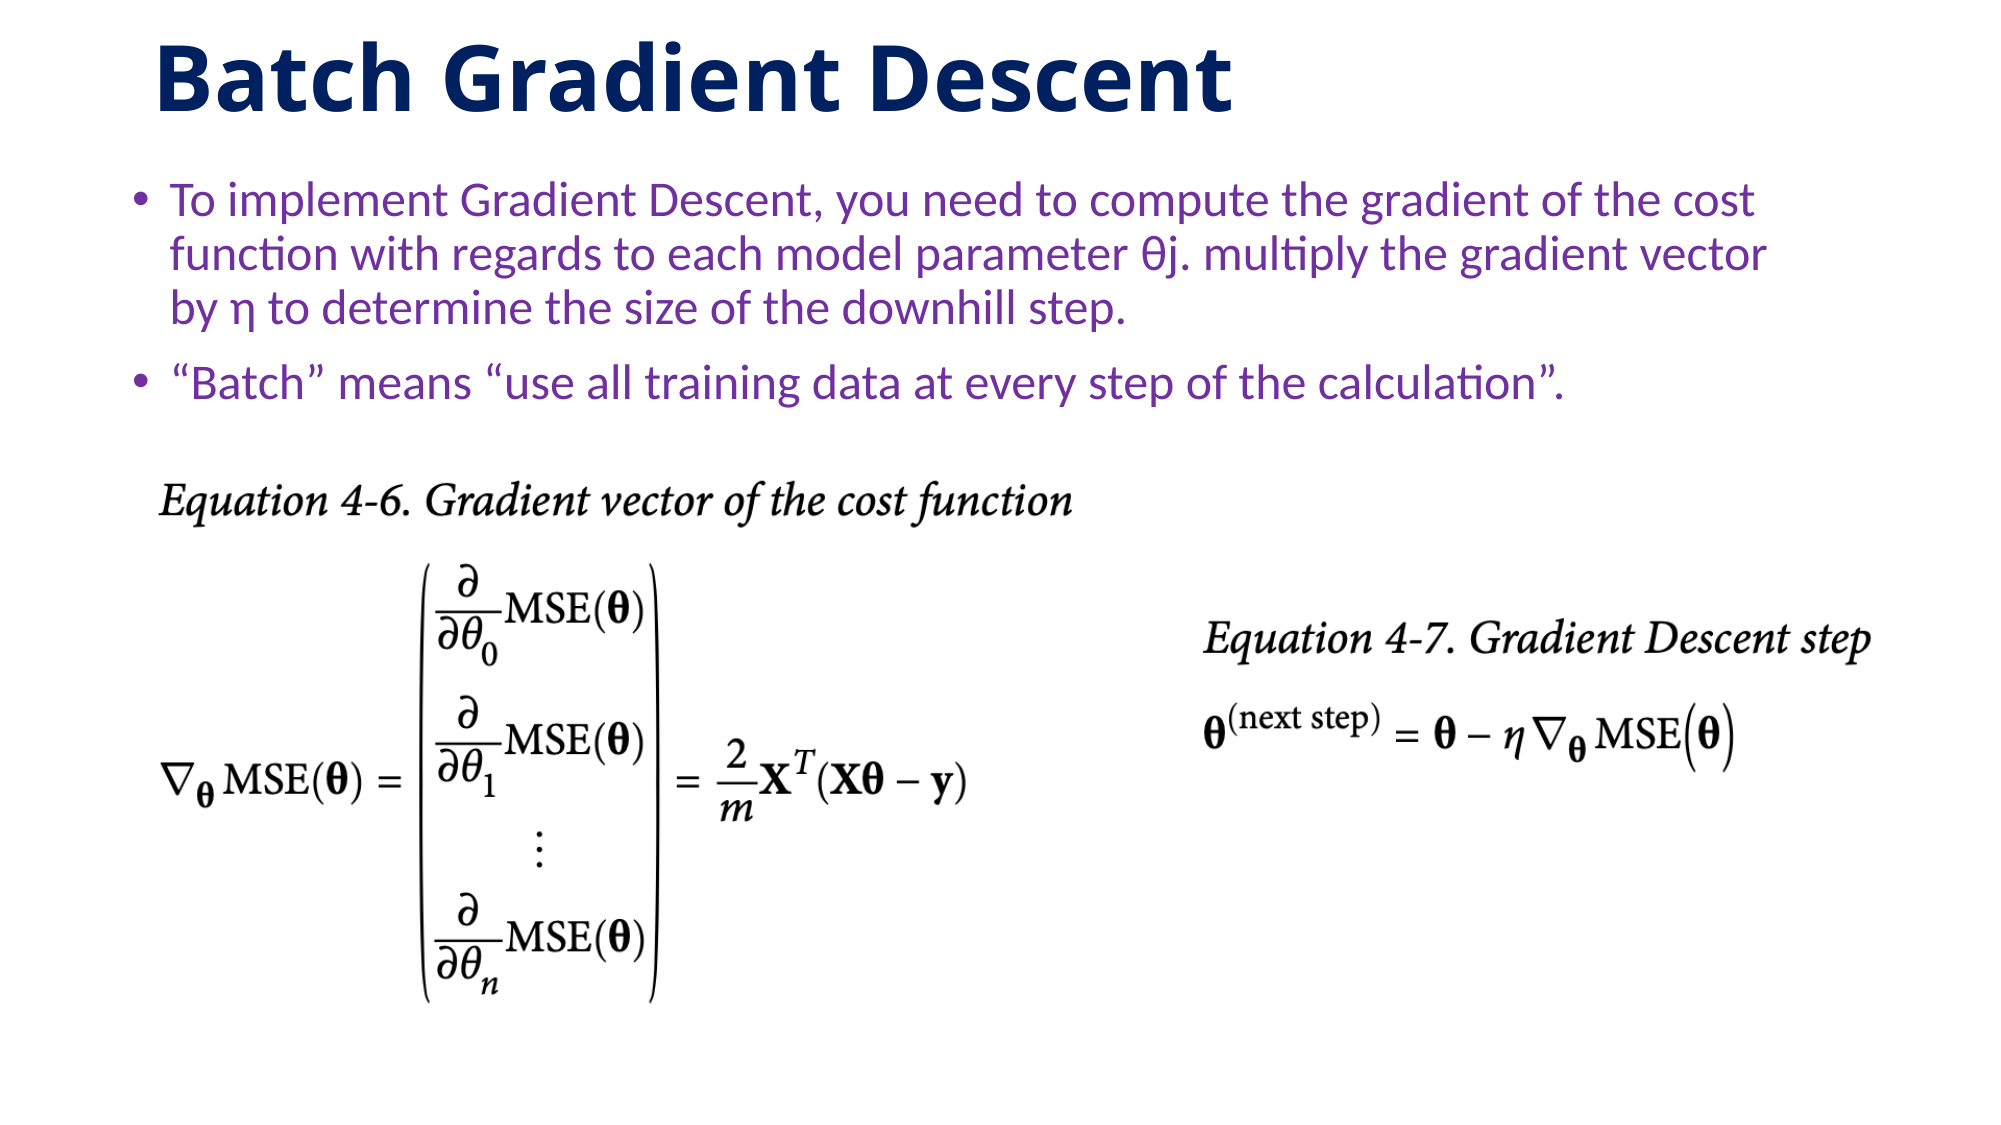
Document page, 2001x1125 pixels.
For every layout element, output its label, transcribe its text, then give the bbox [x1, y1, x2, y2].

picture [118, 462, 1096, 1015]
list To implement Gradient Descent, you need to compute the gradient of the cost function with regards to each model parameter θj. multiply the gradient vector by η to determine the size of the downhill step. “Batch” means “use all training data at every step of the calculation”. [117, 166, 1843, 446]
picture [1177, 612, 1882, 786]
title Batch Gradient Descent [137, 0, 1685, 166]
